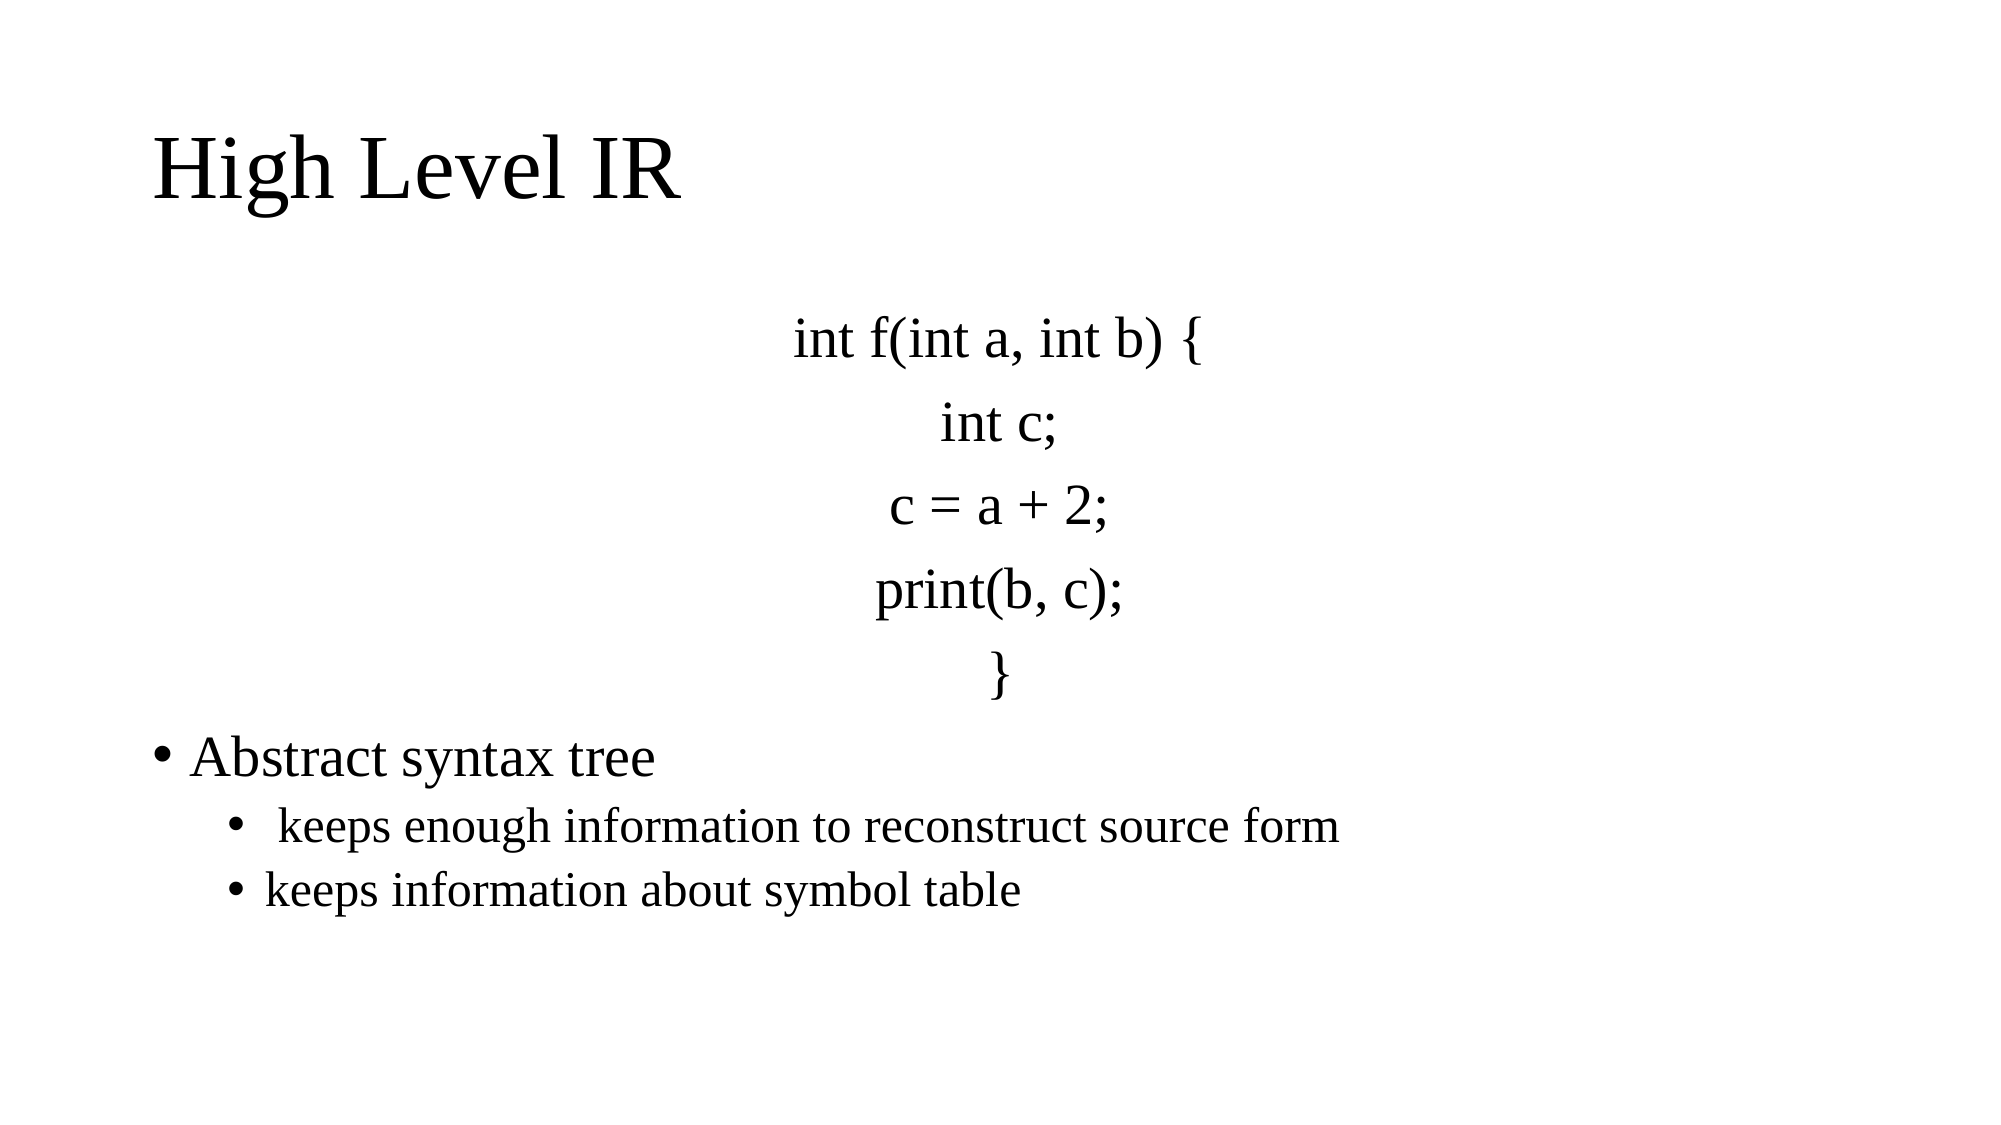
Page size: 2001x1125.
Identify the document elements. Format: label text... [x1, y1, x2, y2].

title High Level IR [137, 59, 1863, 278]
list int f(int a, int b) { int c; c = a + 2; print(b, c); } Abstract syntax tree keeps enough information to reconstruct source form keeps information about symbol table [137, 299, 1863, 1014]
